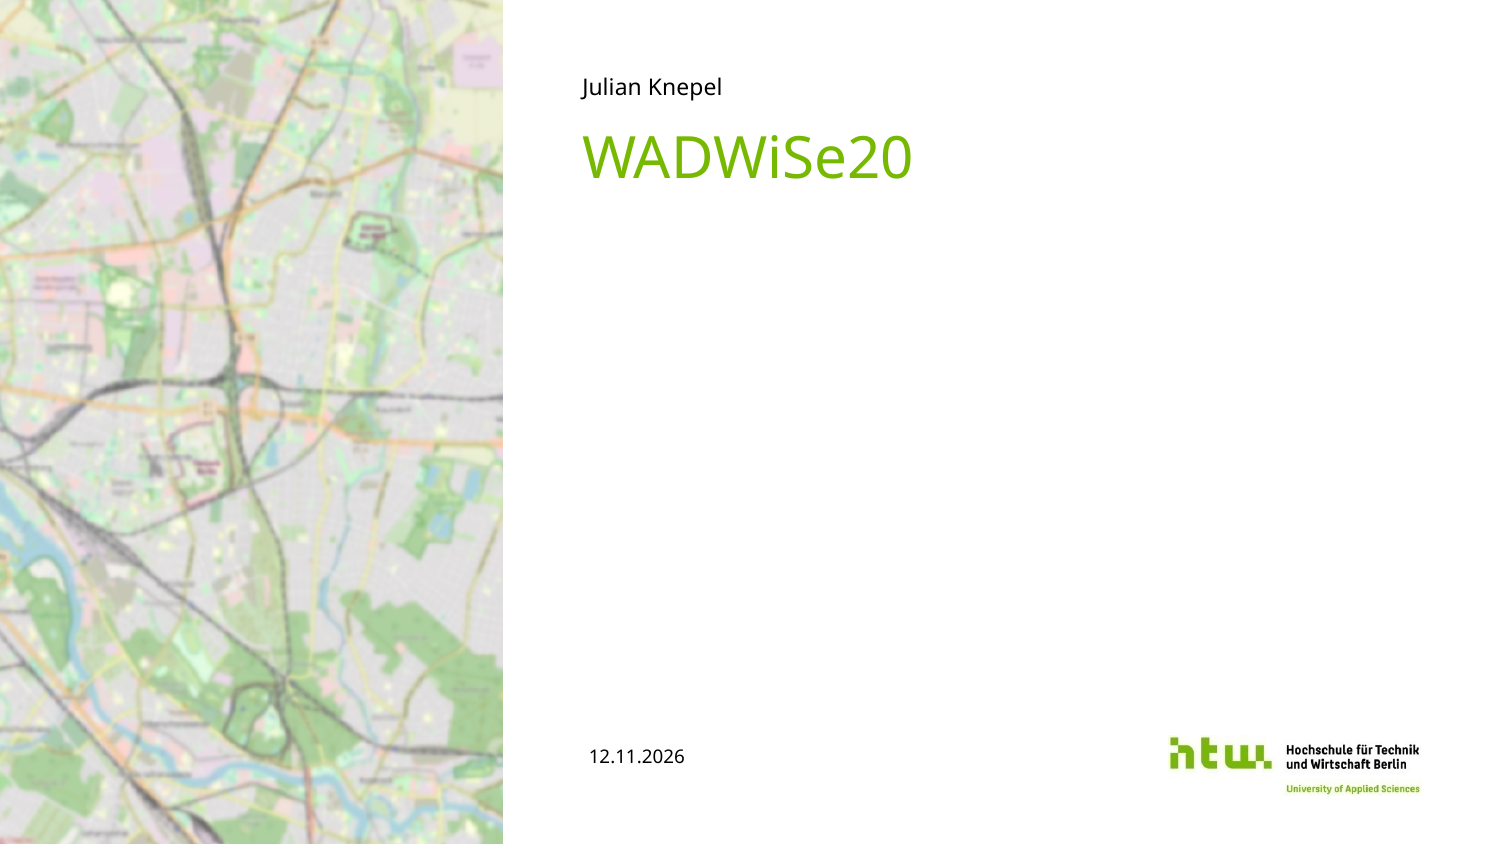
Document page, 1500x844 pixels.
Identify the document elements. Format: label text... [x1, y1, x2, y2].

footer Julian Knepel [582, 63, 1412, 109]
picture [1168, 735, 1421, 796]
subtitle WADWiSe20 [582, 113, 1416, 279]
picture [0, 0, 504, 844]
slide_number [588, 735, 939, 781]
